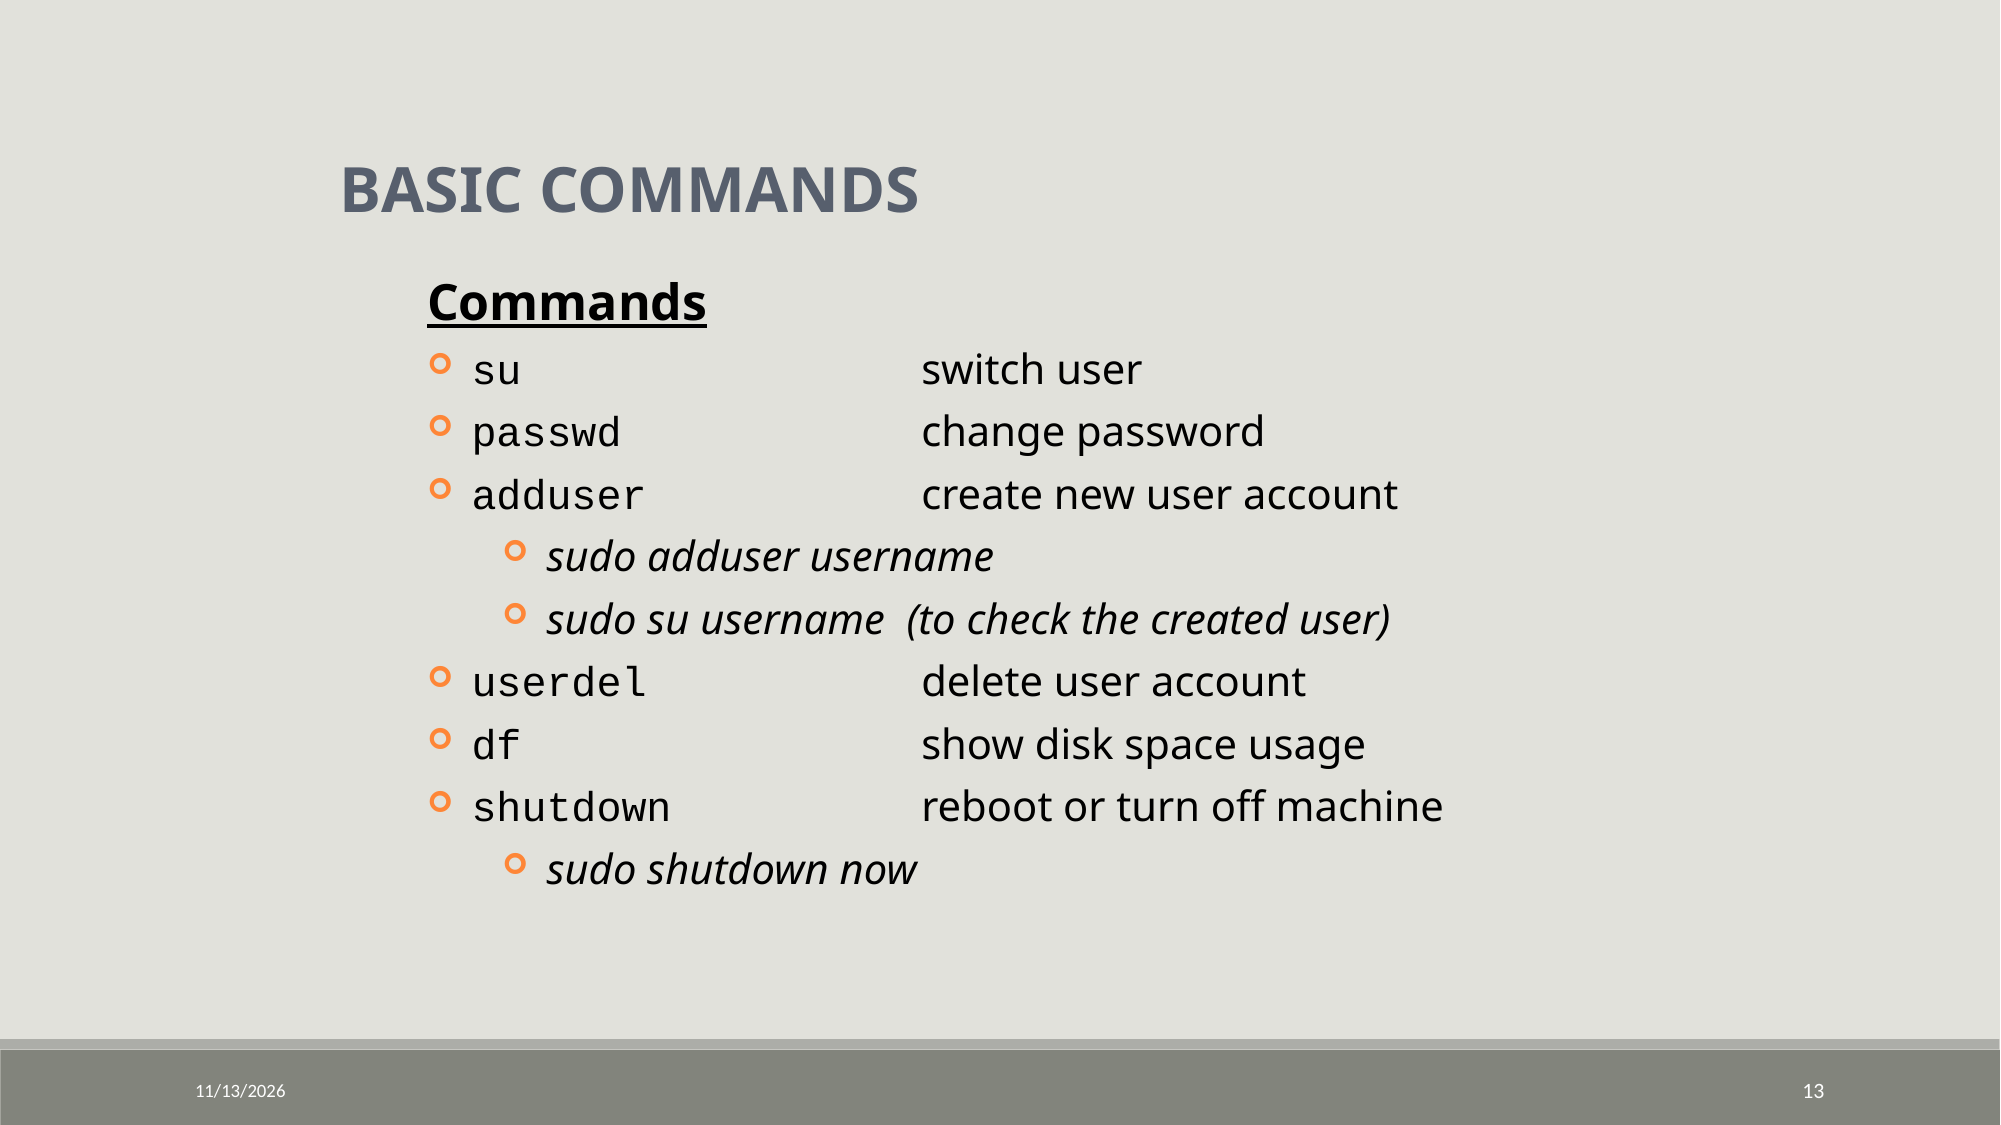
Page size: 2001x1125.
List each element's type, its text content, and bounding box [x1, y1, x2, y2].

text_box Commands su switch user passwd change password adduser create new user account sudo adduser username sudo su username (to check the created user) userdel delete user account df show disk space usage shutdown reboot or turn off machine sudo shutdown now [412, 262, 1570, 1006]
slide_number 13 [1624, 1059, 1840, 1120]
text_box BASIC COMMANDS [324, 45, 1550, 233]
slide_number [180, 1059, 586, 1120]
